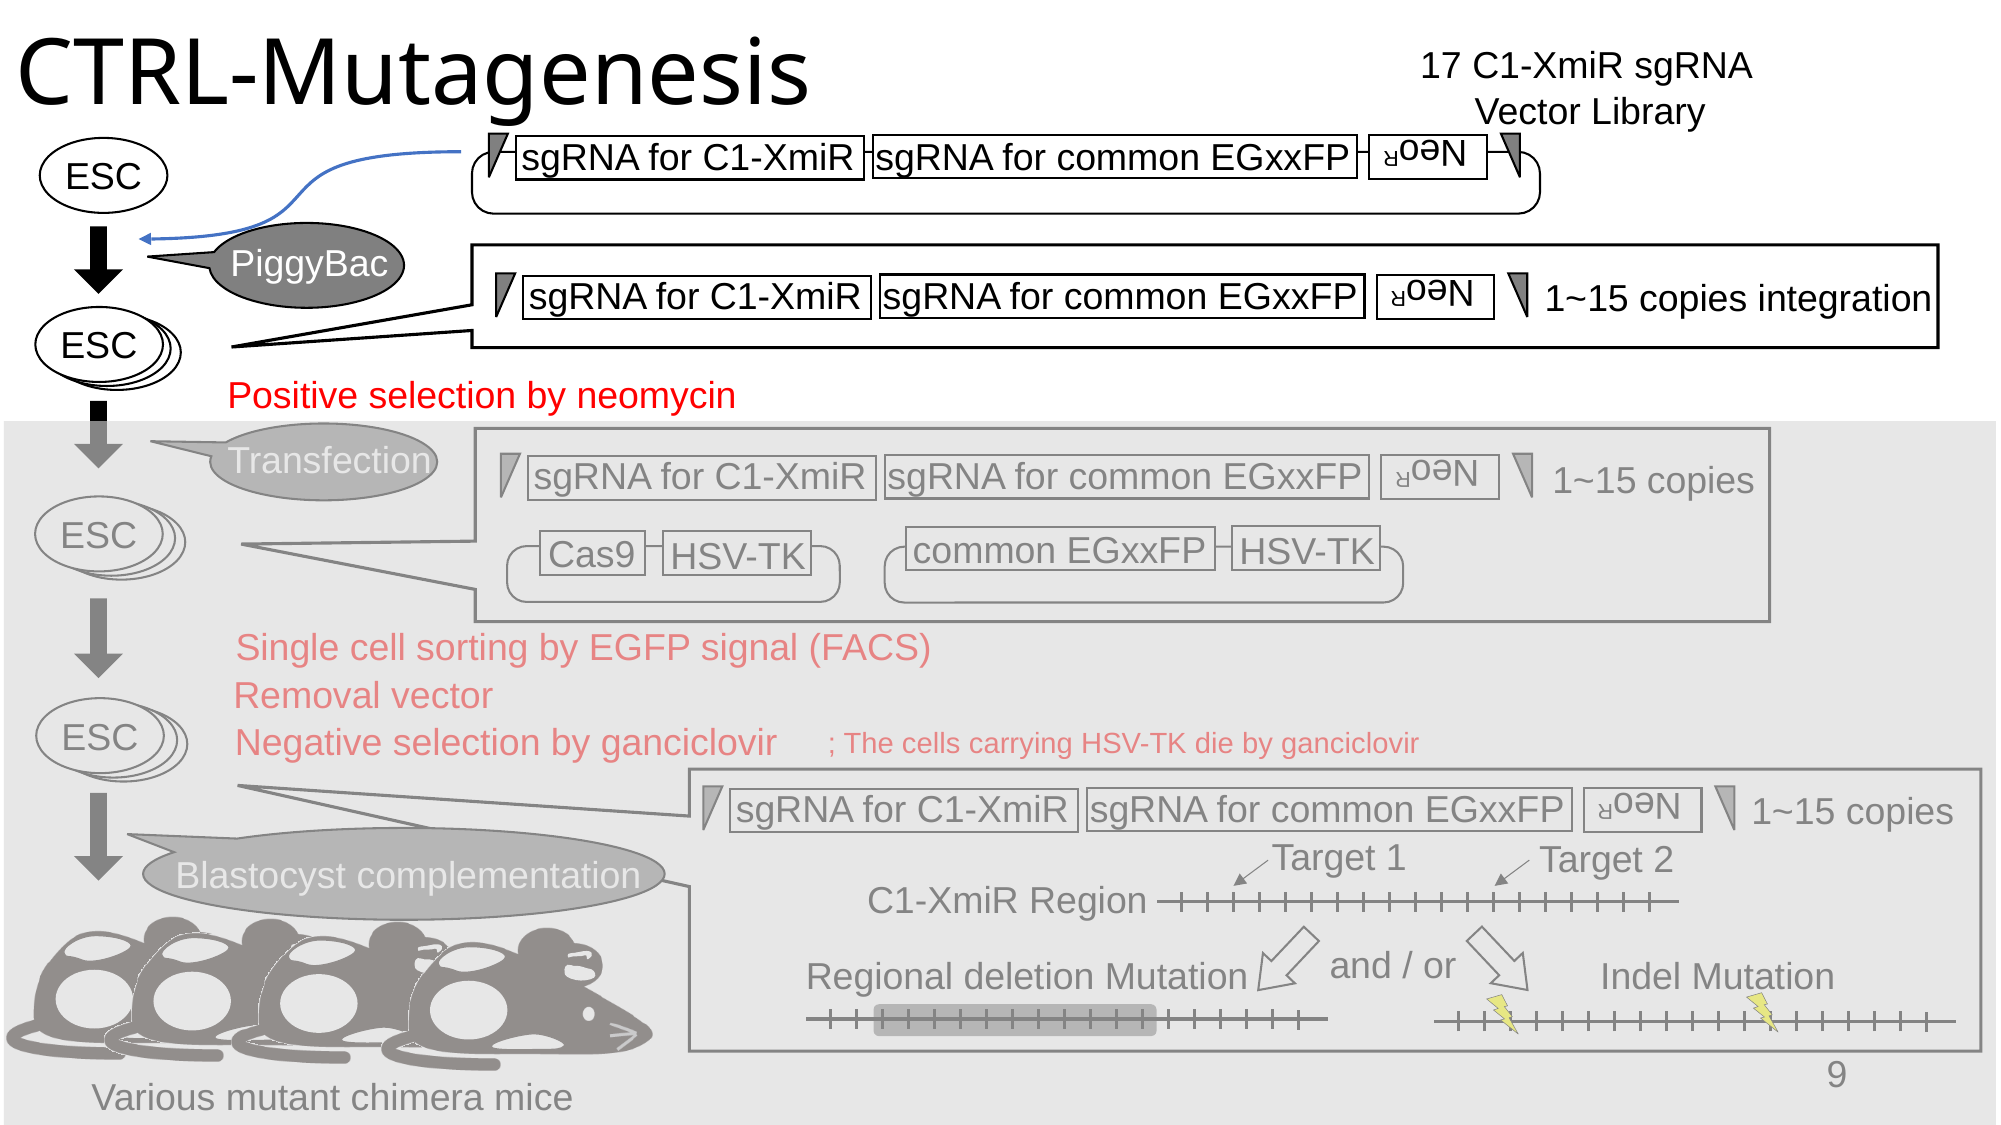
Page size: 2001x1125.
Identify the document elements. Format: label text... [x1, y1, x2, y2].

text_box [378, 924, 666, 1074]
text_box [1494, 860, 1530, 886]
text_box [1373, 264, 1495, 326]
text_box [82, 320, 182, 391]
text_box [487, 132, 506, 178]
text_box PiggyBac [215, 240, 417, 292]
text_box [870, 445, 1378, 506]
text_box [1378, 445, 1500, 506]
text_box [897, 519, 1224, 580]
text_box [73, 226, 124, 294]
title CTRL-Mutagenesis [0, 0, 1726, 184]
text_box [518, 445, 870, 506]
text_box [495, 272, 513, 318]
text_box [506, 125, 858, 186]
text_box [533, 522, 653, 584]
text_box 1~15 copies integration [1529, 266, 1948, 327]
text_box [147, 249, 215, 282]
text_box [1580, 777, 1702, 839]
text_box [513, 264, 865, 326]
text_box Vector Library [1459, 79, 1721, 140]
text_box ESC [50, 145, 157, 205]
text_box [1224, 519, 1404, 581]
text_box [38, 153, 50, 198]
text_box [3, 420, 1997, 1125]
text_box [101, 915, 390, 1065]
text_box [138, 151, 462, 240]
text_box [1502, 140, 1521, 178]
text_box [63, 136, 144, 145]
text_box [231, 243, 1940, 349]
text_box 17 C1-XmiR sgRNA [1405, 33, 1768, 94]
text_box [1365, 125, 1488, 186]
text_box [858, 125, 1365, 186]
text_box [470, 150, 1542, 215]
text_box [3, 913, 292, 1063]
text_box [655, 524, 835, 586]
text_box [1072, 777, 1580, 839]
text_box ESC [45, 314, 153, 374]
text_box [1233, 860, 1269, 886]
text_box [34, 323, 45, 366]
text_box [1506, 272, 1529, 318]
text_box Positive selection by neomycin [212, 363, 752, 420]
text_box [62, 205, 138, 214]
text_box [57, 374, 141, 384]
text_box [721, 777, 1072, 839]
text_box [228, 918, 517, 1067]
text_box [59, 305, 139, 314]
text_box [865, 264, 1373, 326]
text_box [153, 322, 165, 367]
text_box [65, 321, 172, 388]
text_box [228, 292, 385, 309]
text_box [90, 400, 107, 420]
